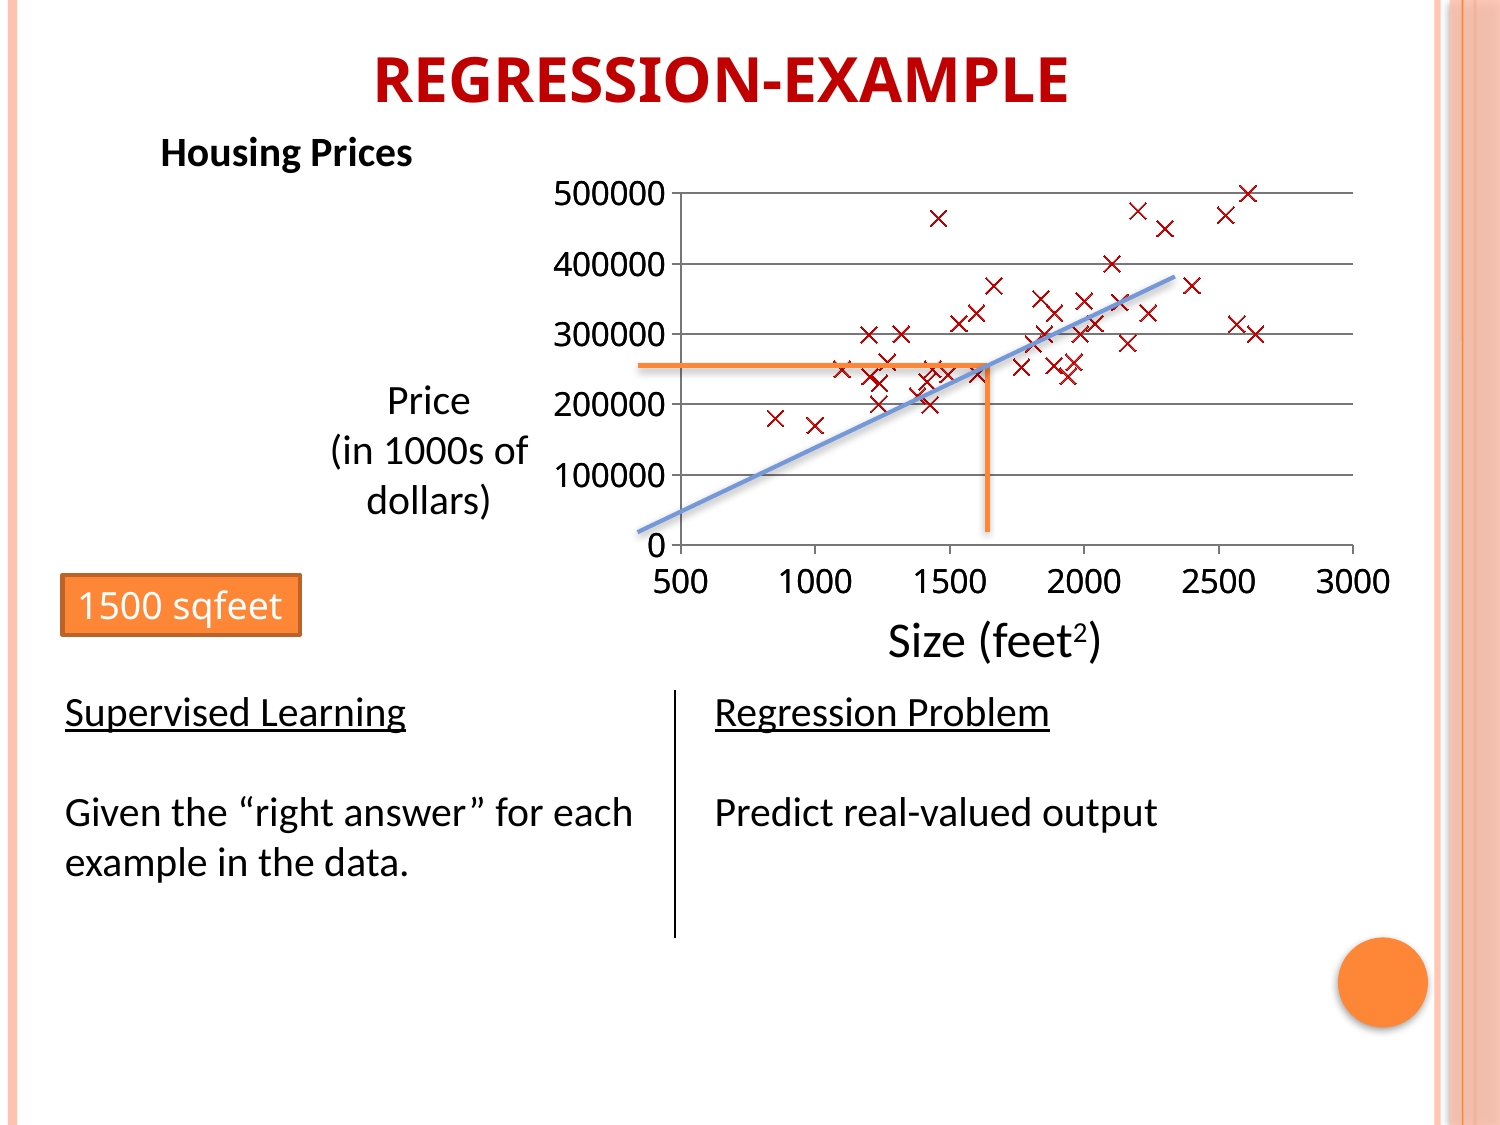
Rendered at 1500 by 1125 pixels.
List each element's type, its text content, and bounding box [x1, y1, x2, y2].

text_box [636, 276, 1176, 533]
text_box Price (in 1000s of dollars) [299, 365, 528, 531]
text_box Size (feet2) [873, 623, 1118, 675]
text_box Supervised Learning Given the “right answer” for each example in the data. [50, 677, 707, 892]
title Regression-Example [99, 0, 1325, 116]
text_box Housing Prices [145, 117, 428, 252]
chart [535, 161, 1409, 613]
text_box 1500 sqfeet [60, 573, 302, 637]
text_box Regression Problem Predict real-valued output [699, 677, 1375, 842]
